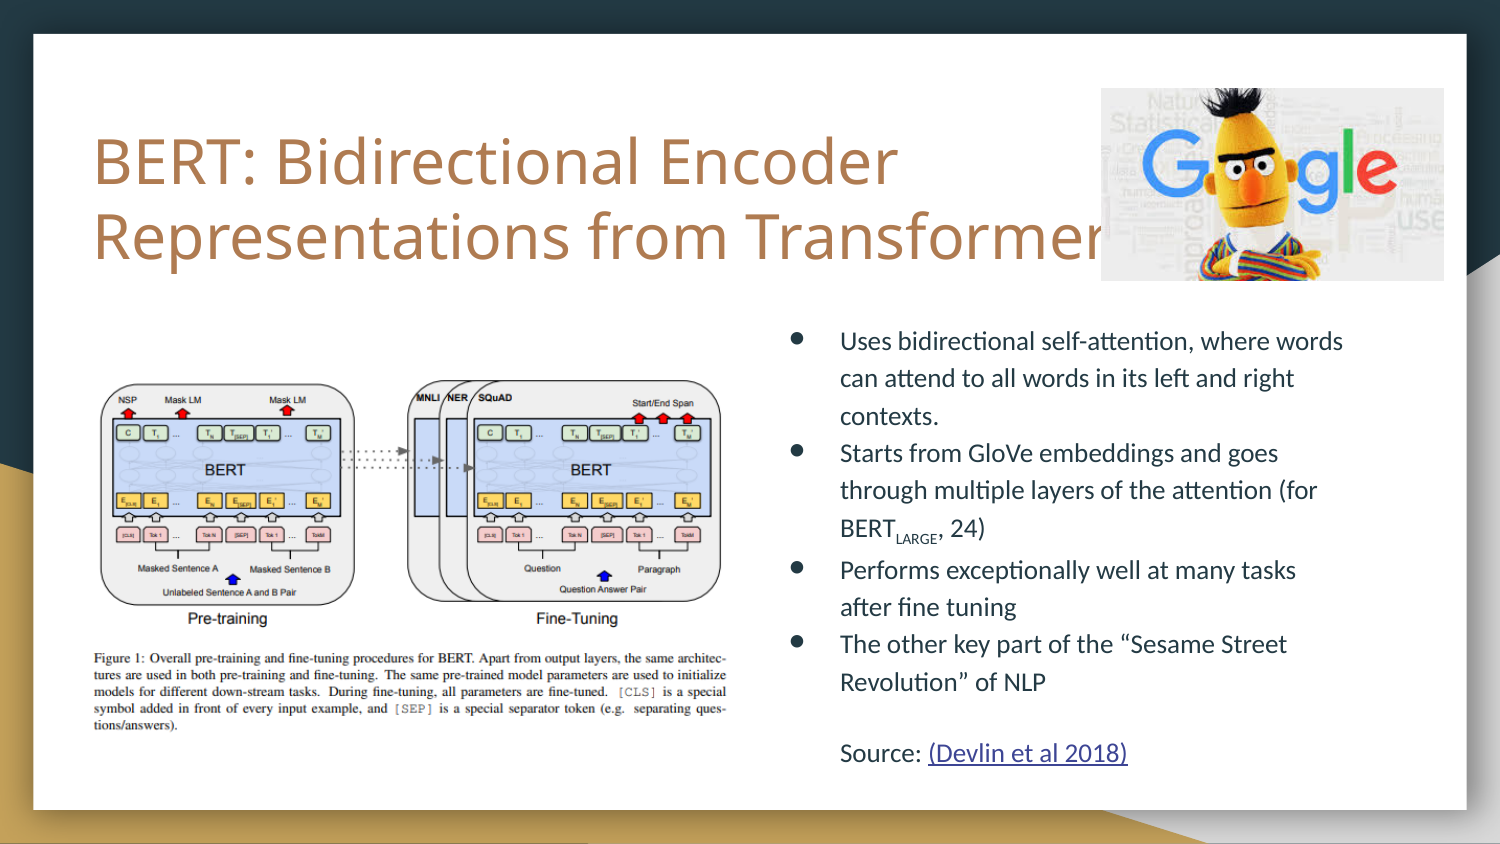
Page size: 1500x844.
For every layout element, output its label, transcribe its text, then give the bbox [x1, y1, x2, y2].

picture [64, 329, 765, 742]
list Uses bidirectional self-attention, where words can attend to all words in its left and right contexts. Starts from GloVe embeddings and goes through multiple layers of the attention (for BERTLARGE, 24) Performs exceptionally well at many tasks after fine tuning The other key part of the “Sesame Street Revolution” of NLP Source: (Devlin et al 2018) [750, 303, 1366, 729]
picture [1100, 88, 1445, 282]
title BERT: Bidirectional Encoder Representations from Transformers [77, 106, 1095, 264]
